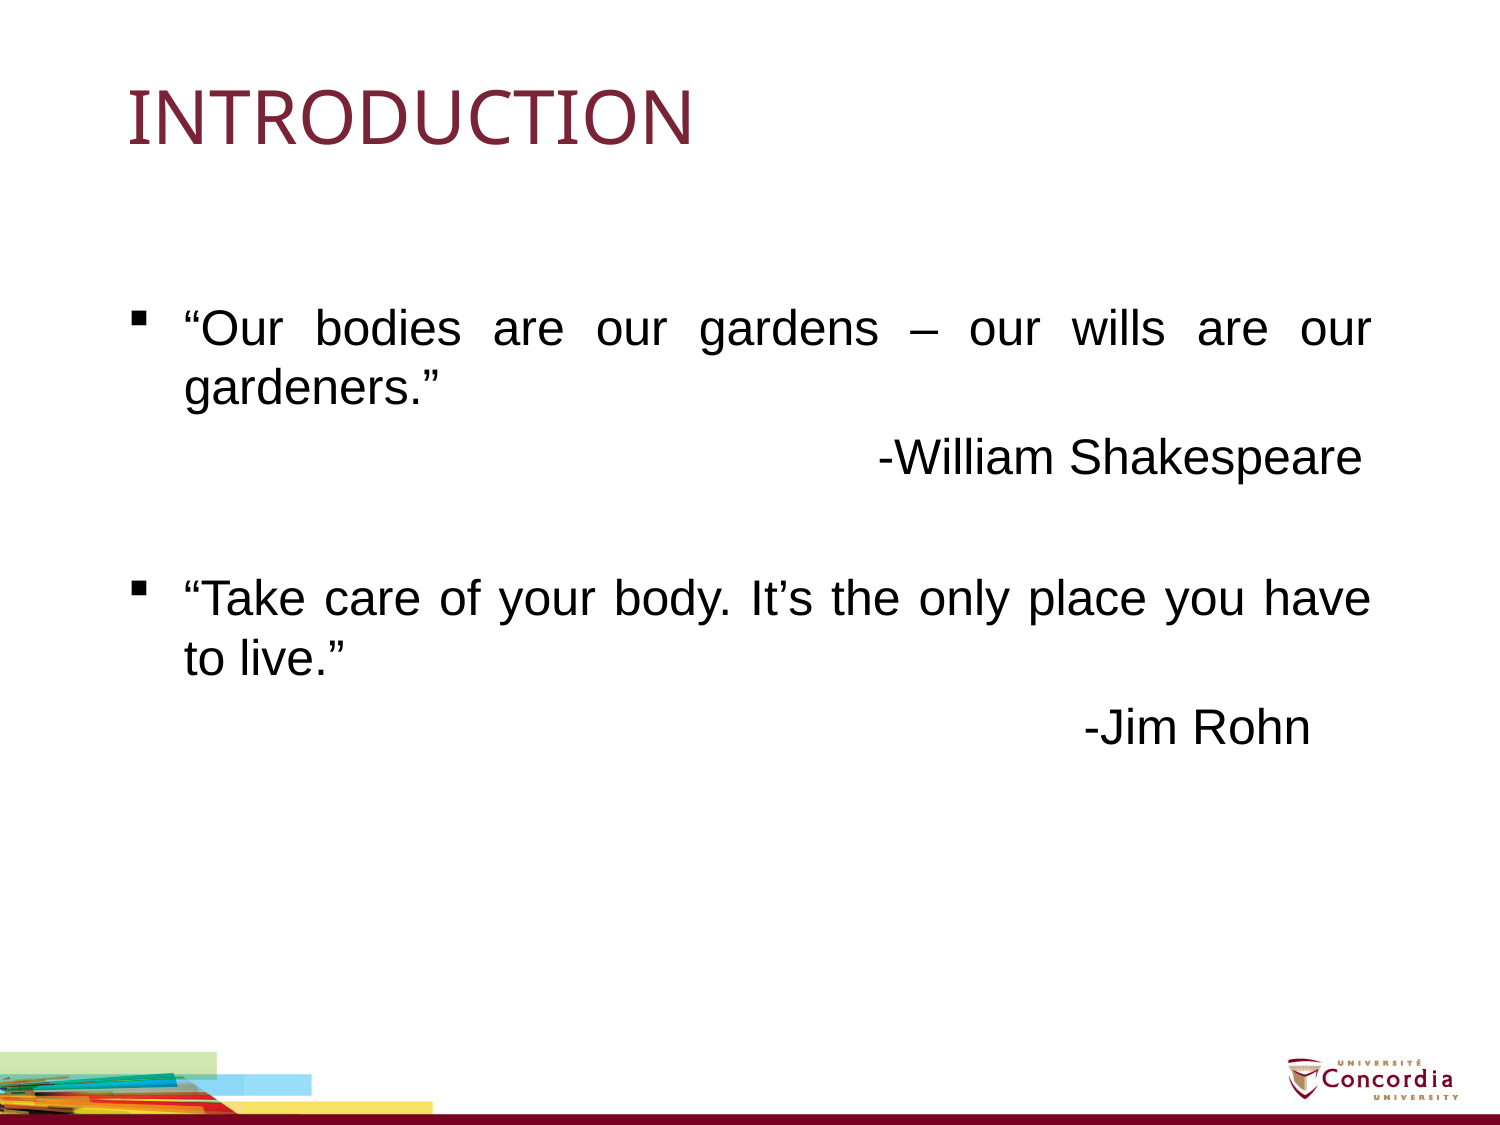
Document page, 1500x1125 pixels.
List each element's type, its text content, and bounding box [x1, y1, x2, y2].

title INTRODUCTION [112, 62, 1388, 250]
picture [0, 0, 1500, 1125]
list “Our bodies are our gardens – our wills are our gardeners.” -William Shakespeare “Take care of your body. It’s the only place you have to live.” -Jim Rohn [112, 287, 1388, 963]
